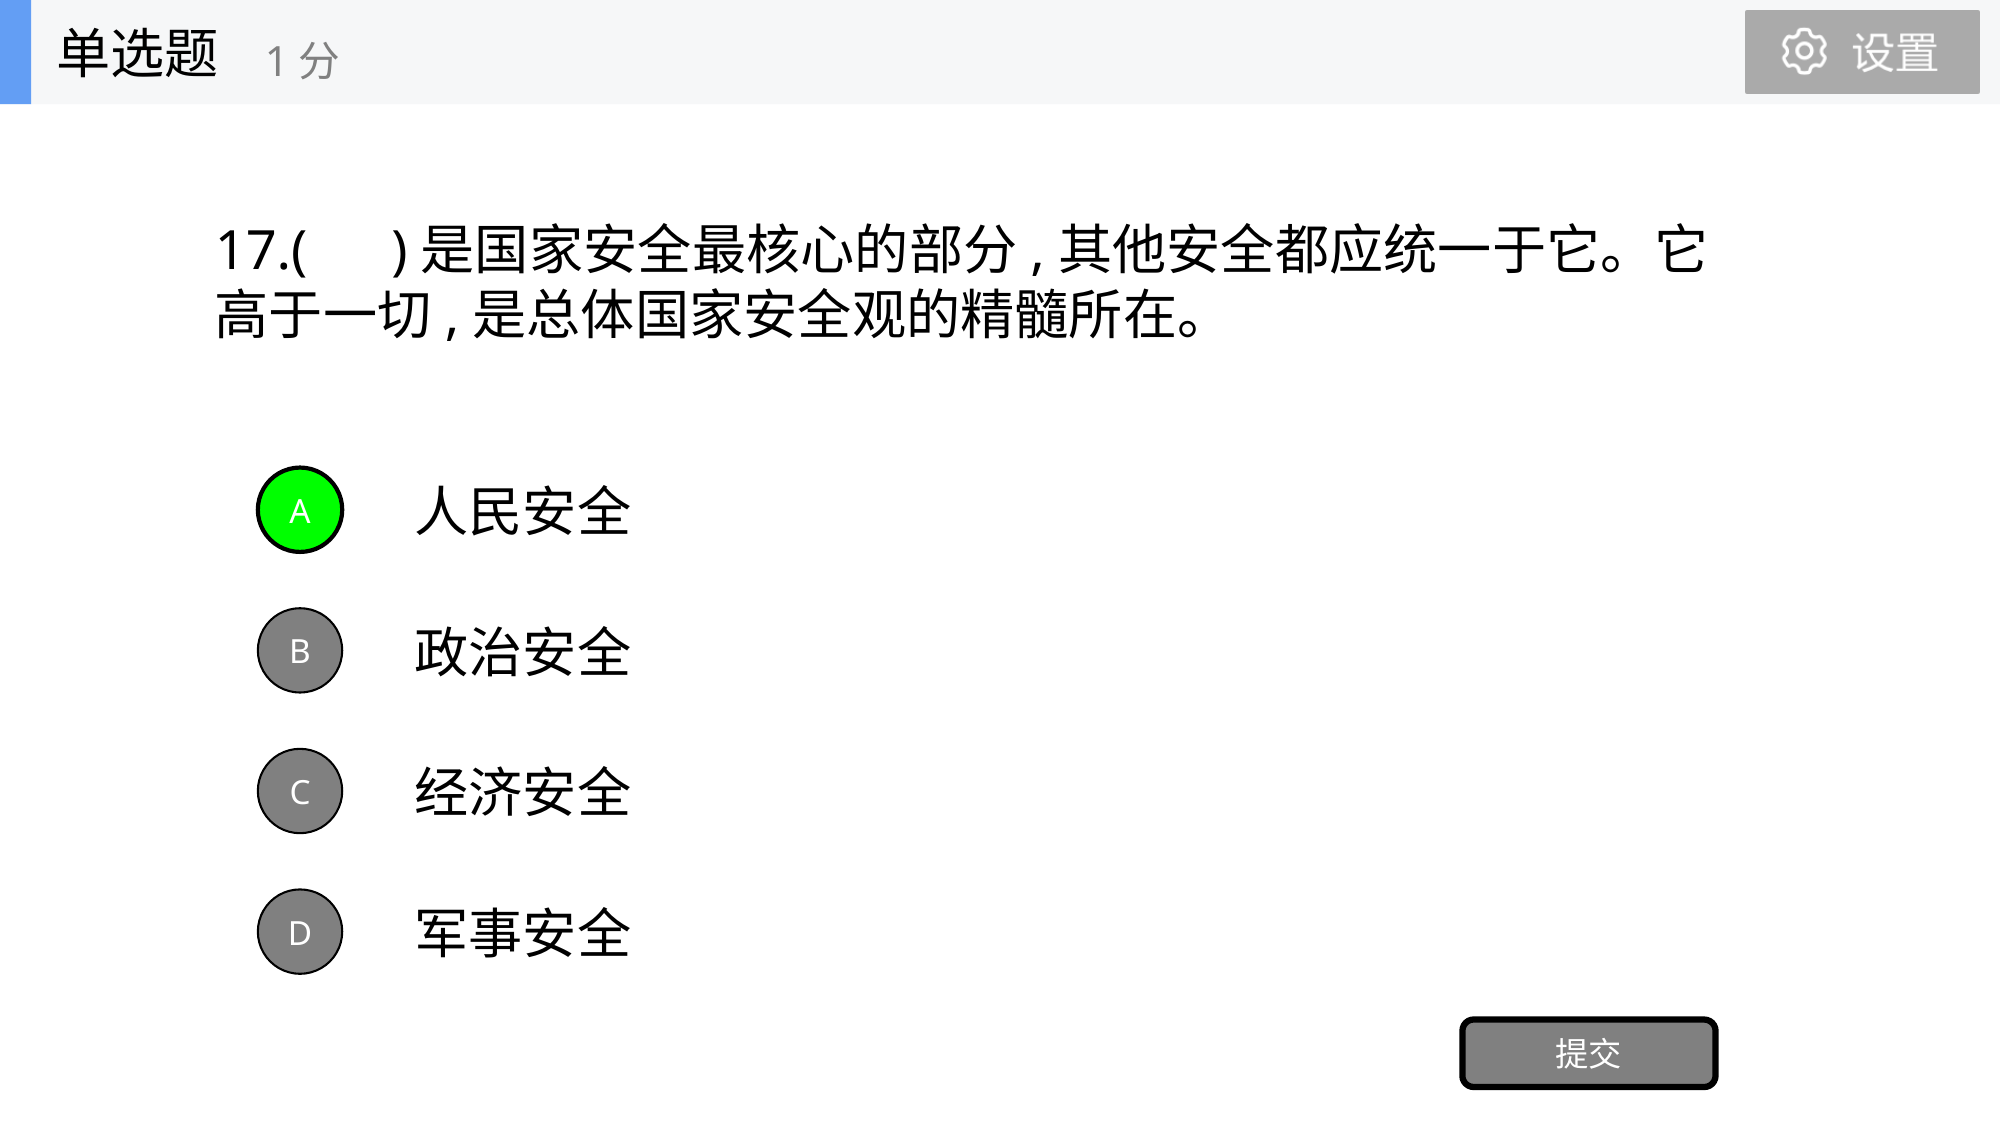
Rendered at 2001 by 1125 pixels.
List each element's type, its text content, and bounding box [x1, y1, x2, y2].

text_box 军事安全 [399, 891, 663, 972]
text_box 经济安全 [399, 751, 663, 831]
text_box 提交 [1461, 1018, 1717, 1089]
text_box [0, 0, 2000, 105]
text_box 17.( )是国家安全最核心的部分,其他安全都应统一于它。它高于一切,是总体国家安全观的精髓所在。 [200, 207, 1753, 353]
text_box A [256, 466, 344, 553]
picture [1745, 10, 1980, 94]
text_box D [256, 888, 344, 975]
text_box B [256, 607, 344, 694]
text_box 人民安全 [399, 469, 663, 550]
text_box 政治安全 [399, 610, 663, 691]
text_box C [256, 747, 344, 835]
